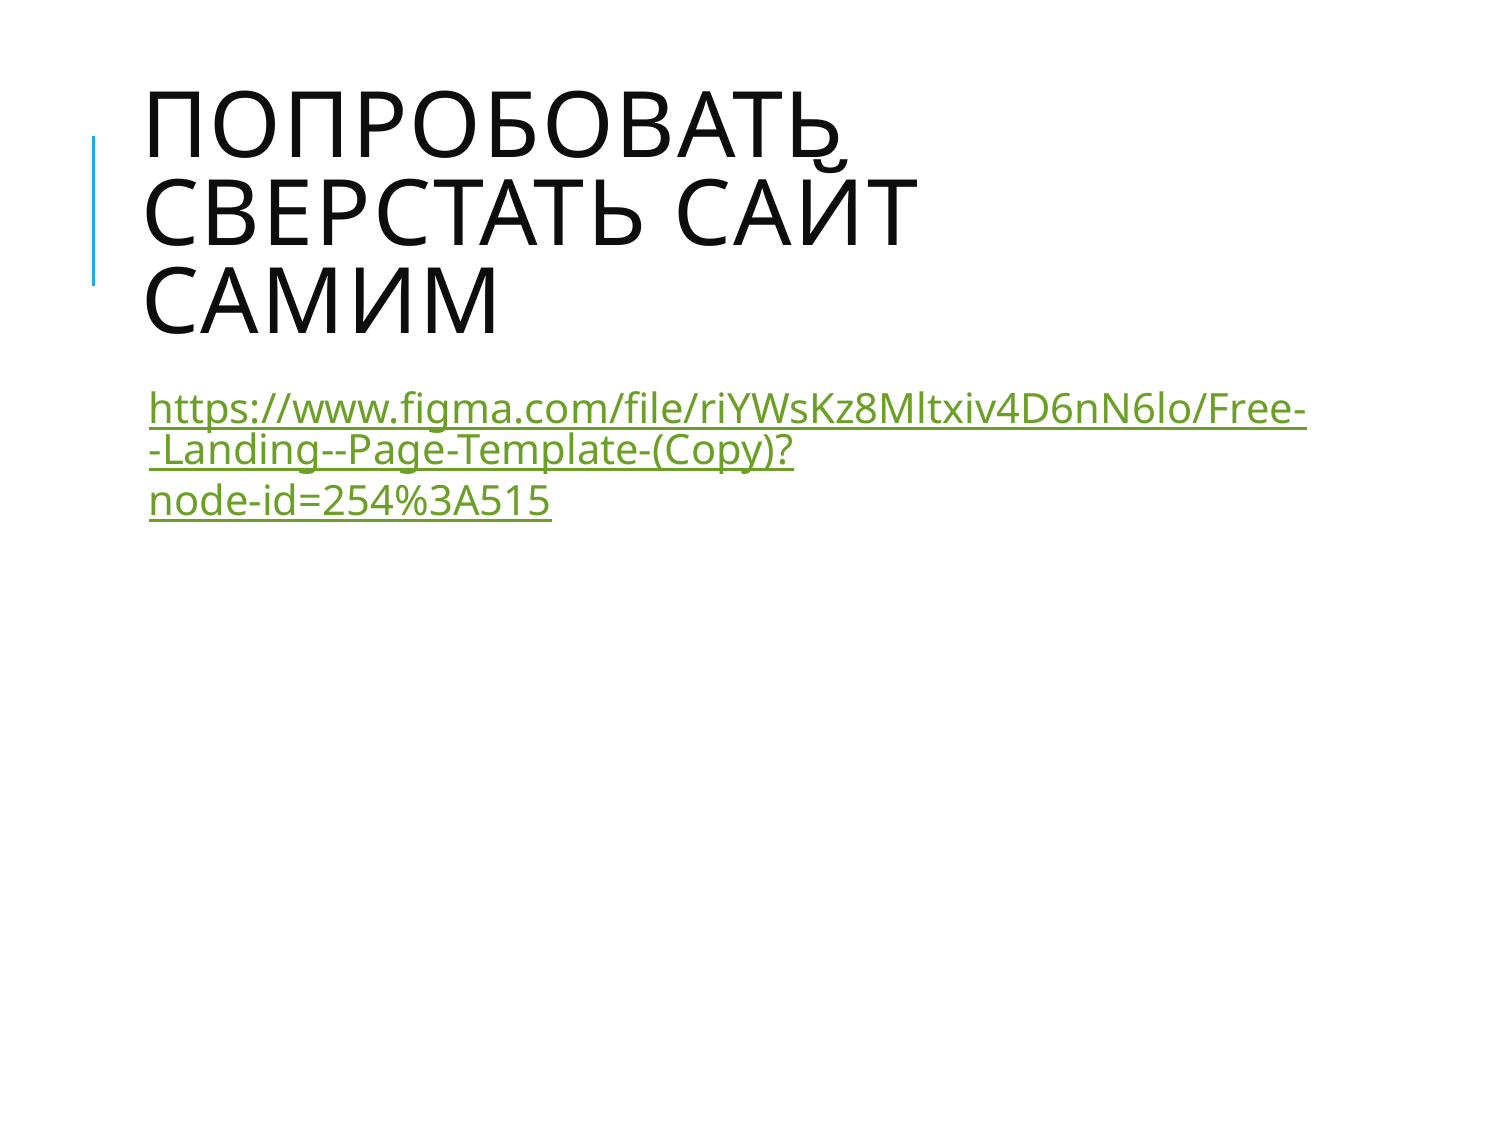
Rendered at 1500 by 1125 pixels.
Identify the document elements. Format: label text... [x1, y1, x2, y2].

title Попробовать сверстать сайт самим [126, 96, 1322, 342]
list https://www.figma.com/file/riYWsKz8Mltxiv4D6nN6lo/Free--Landing--Page-Template-(Copy)?node-id=254%3A515 [126, 375, 1322, 1035]
